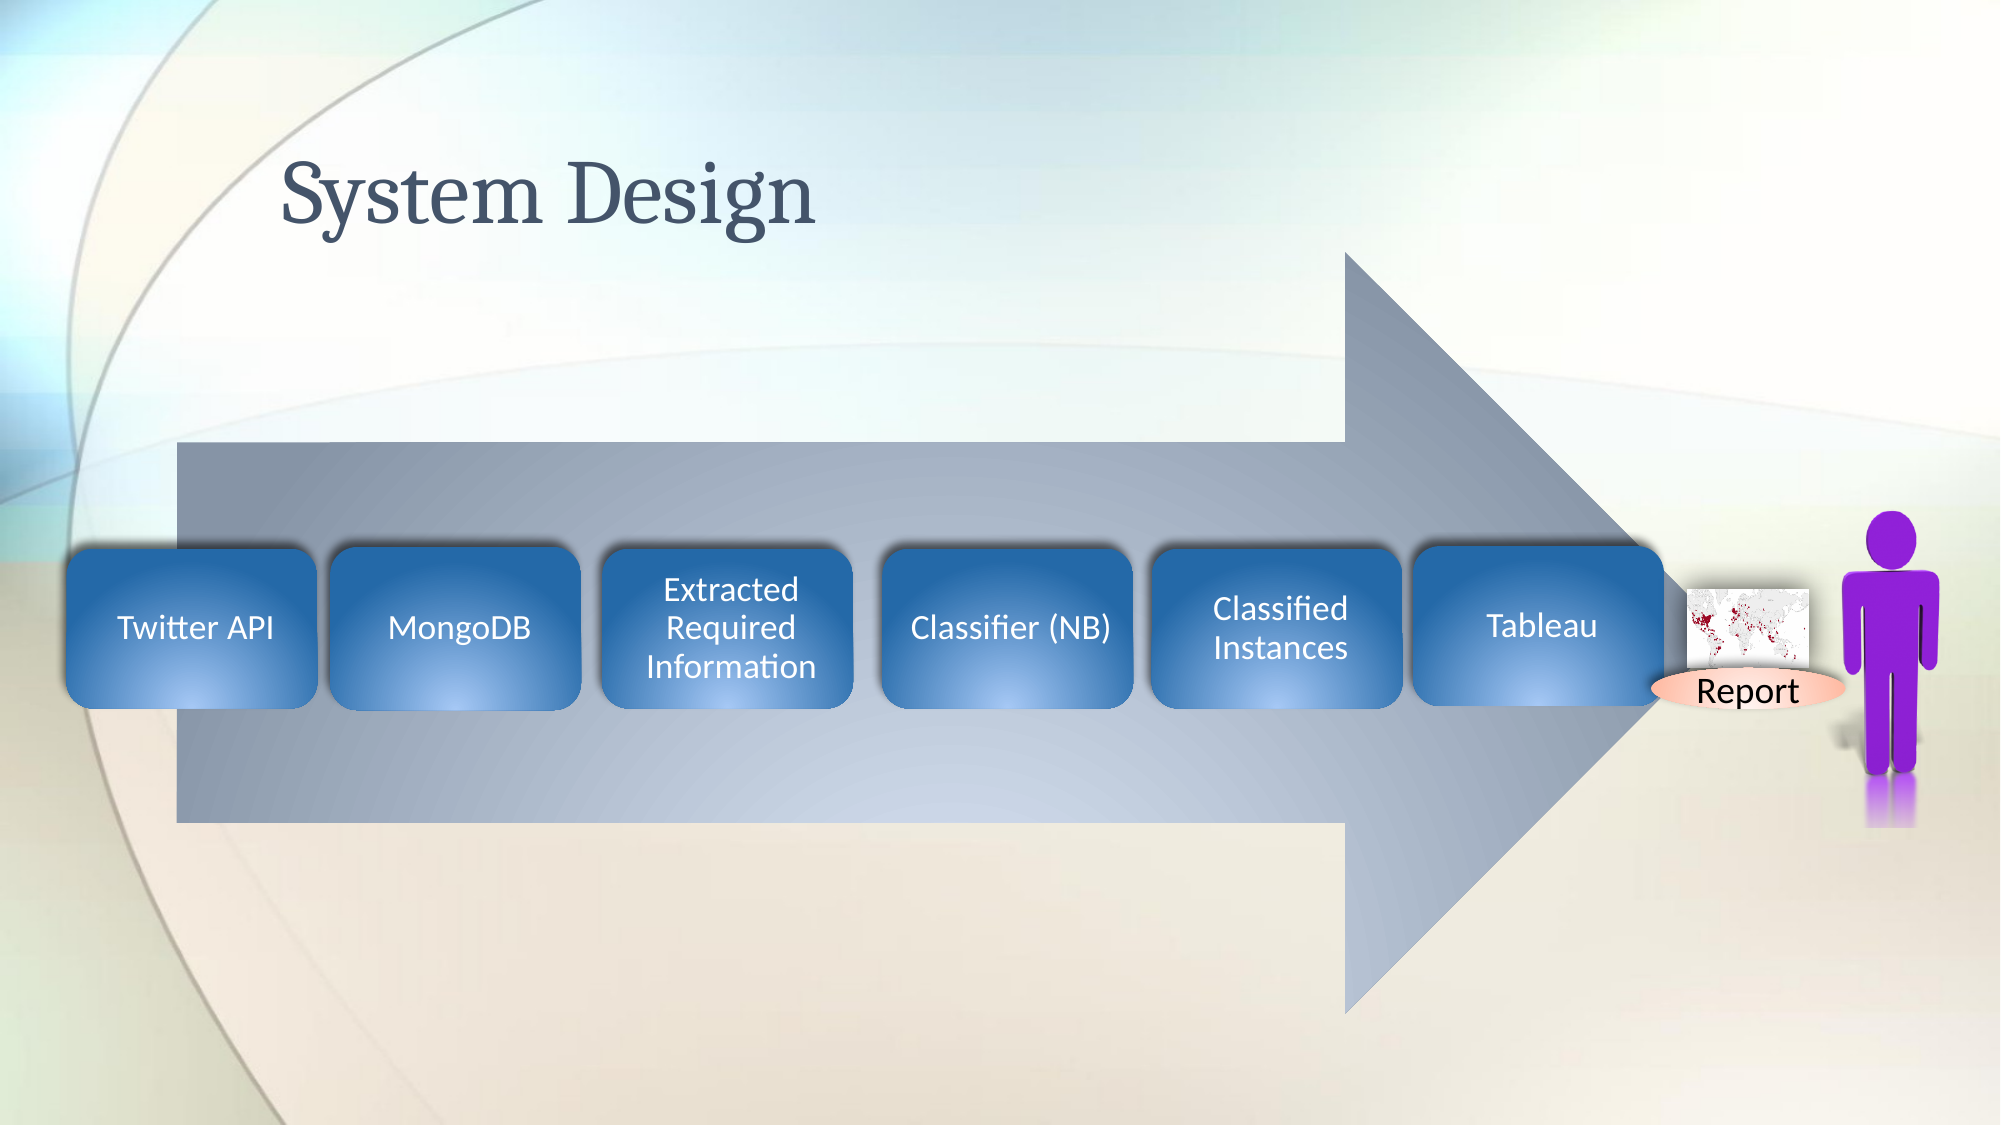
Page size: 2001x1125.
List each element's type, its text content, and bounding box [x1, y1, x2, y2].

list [39, 251, 1863, 1014]
picture [0, 0, 2001, 1125]
title System Design [267, 78, 1749, 239]
